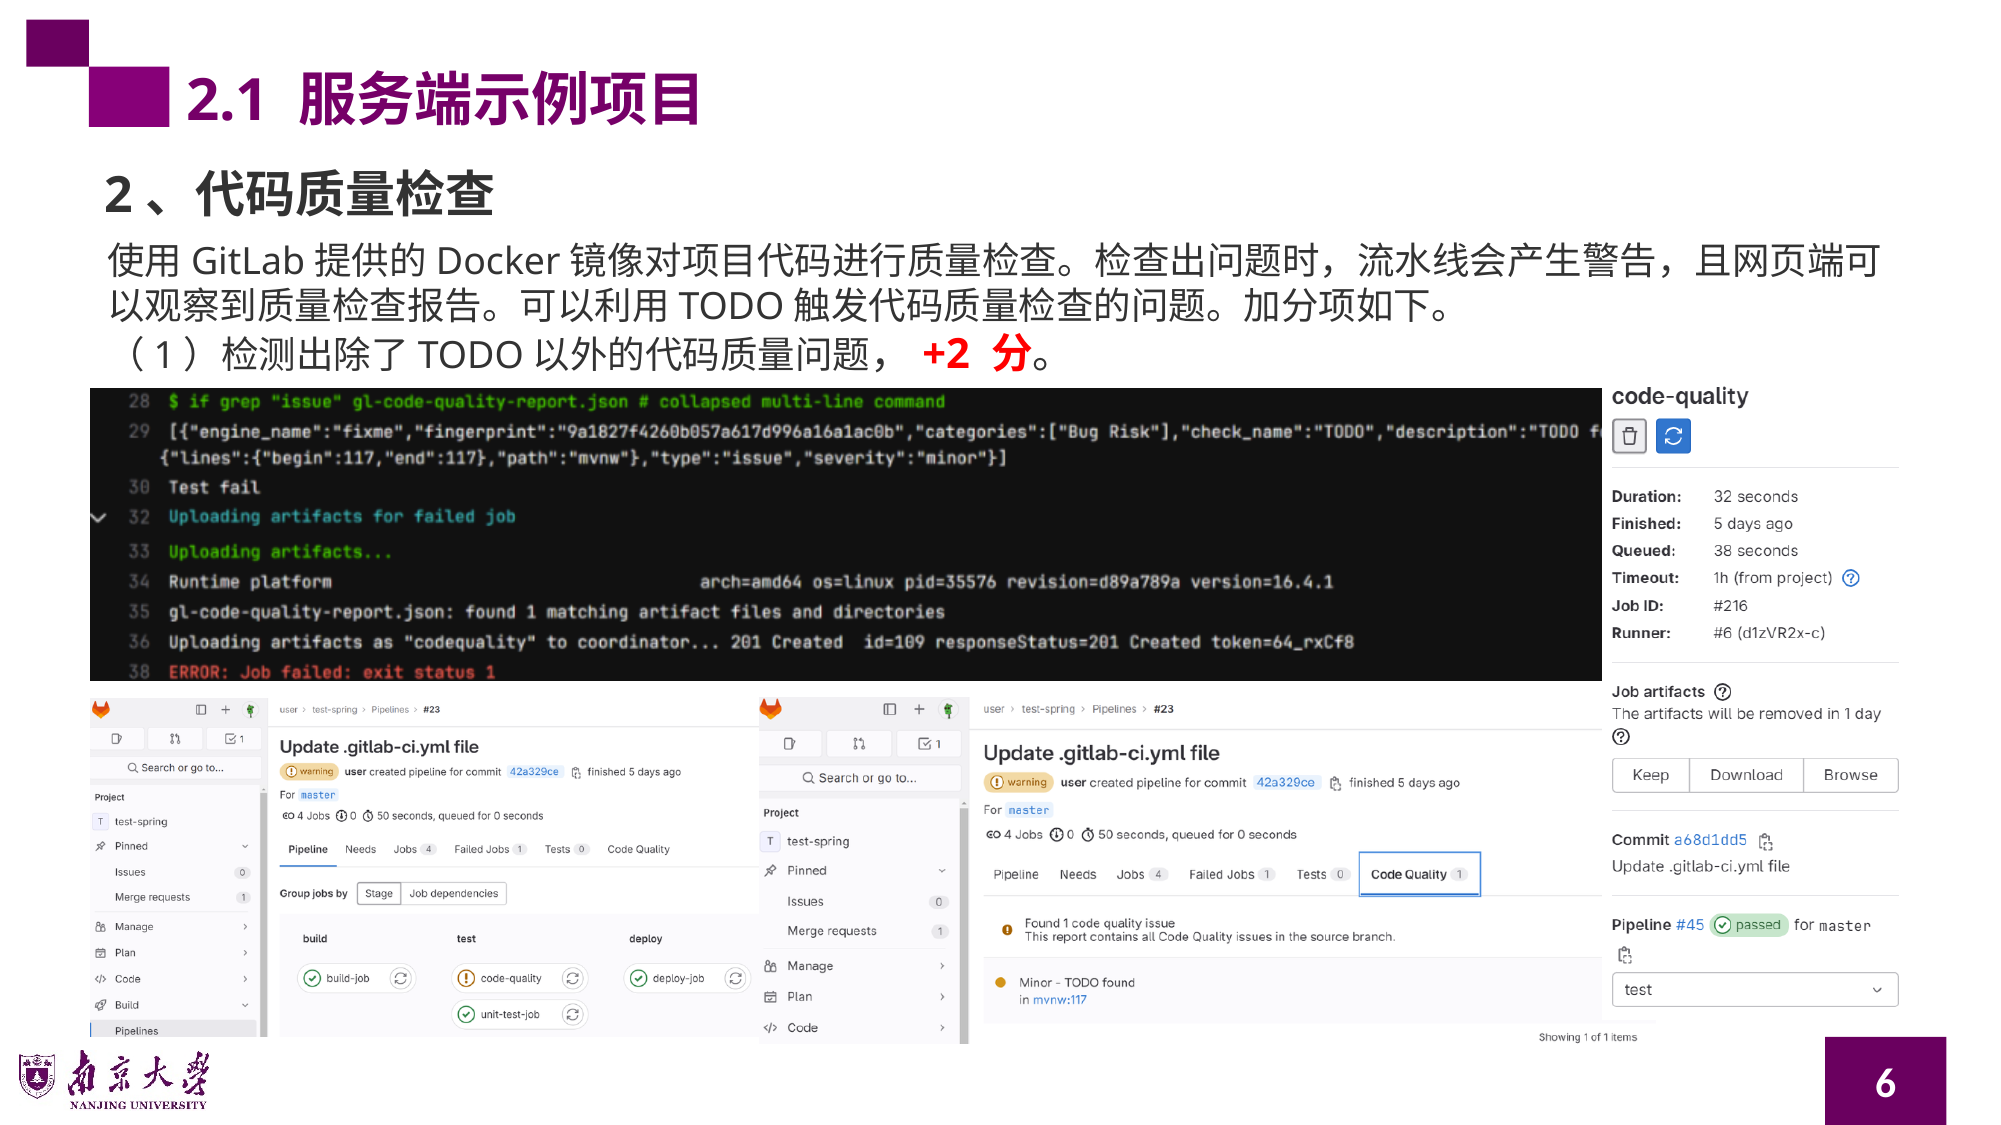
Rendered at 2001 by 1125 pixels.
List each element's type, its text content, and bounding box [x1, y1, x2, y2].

title 2.1 服务端示例项目 [171, 54, 1949, 258]
slide_number 6 [1771, 1050, 2000, 1111]
picture [19, 1050, 209, 1111]
text_box 使用GitLab提供的Docker镜像对项目代码进行质量检查。检查出问题时，流水线会产生警告，且网页端可以观察到质量检查报告。可以利用TODO触发代码质量检查的问题。加分项如下。 （1）检测出除了TODO以外的代码质量问题，+2 分。 [92, 229, 1918, 385]
picture [90, 369, 1910, 1044]
text_box 2、代码质量检查 [90, 155, 1868, 231]
